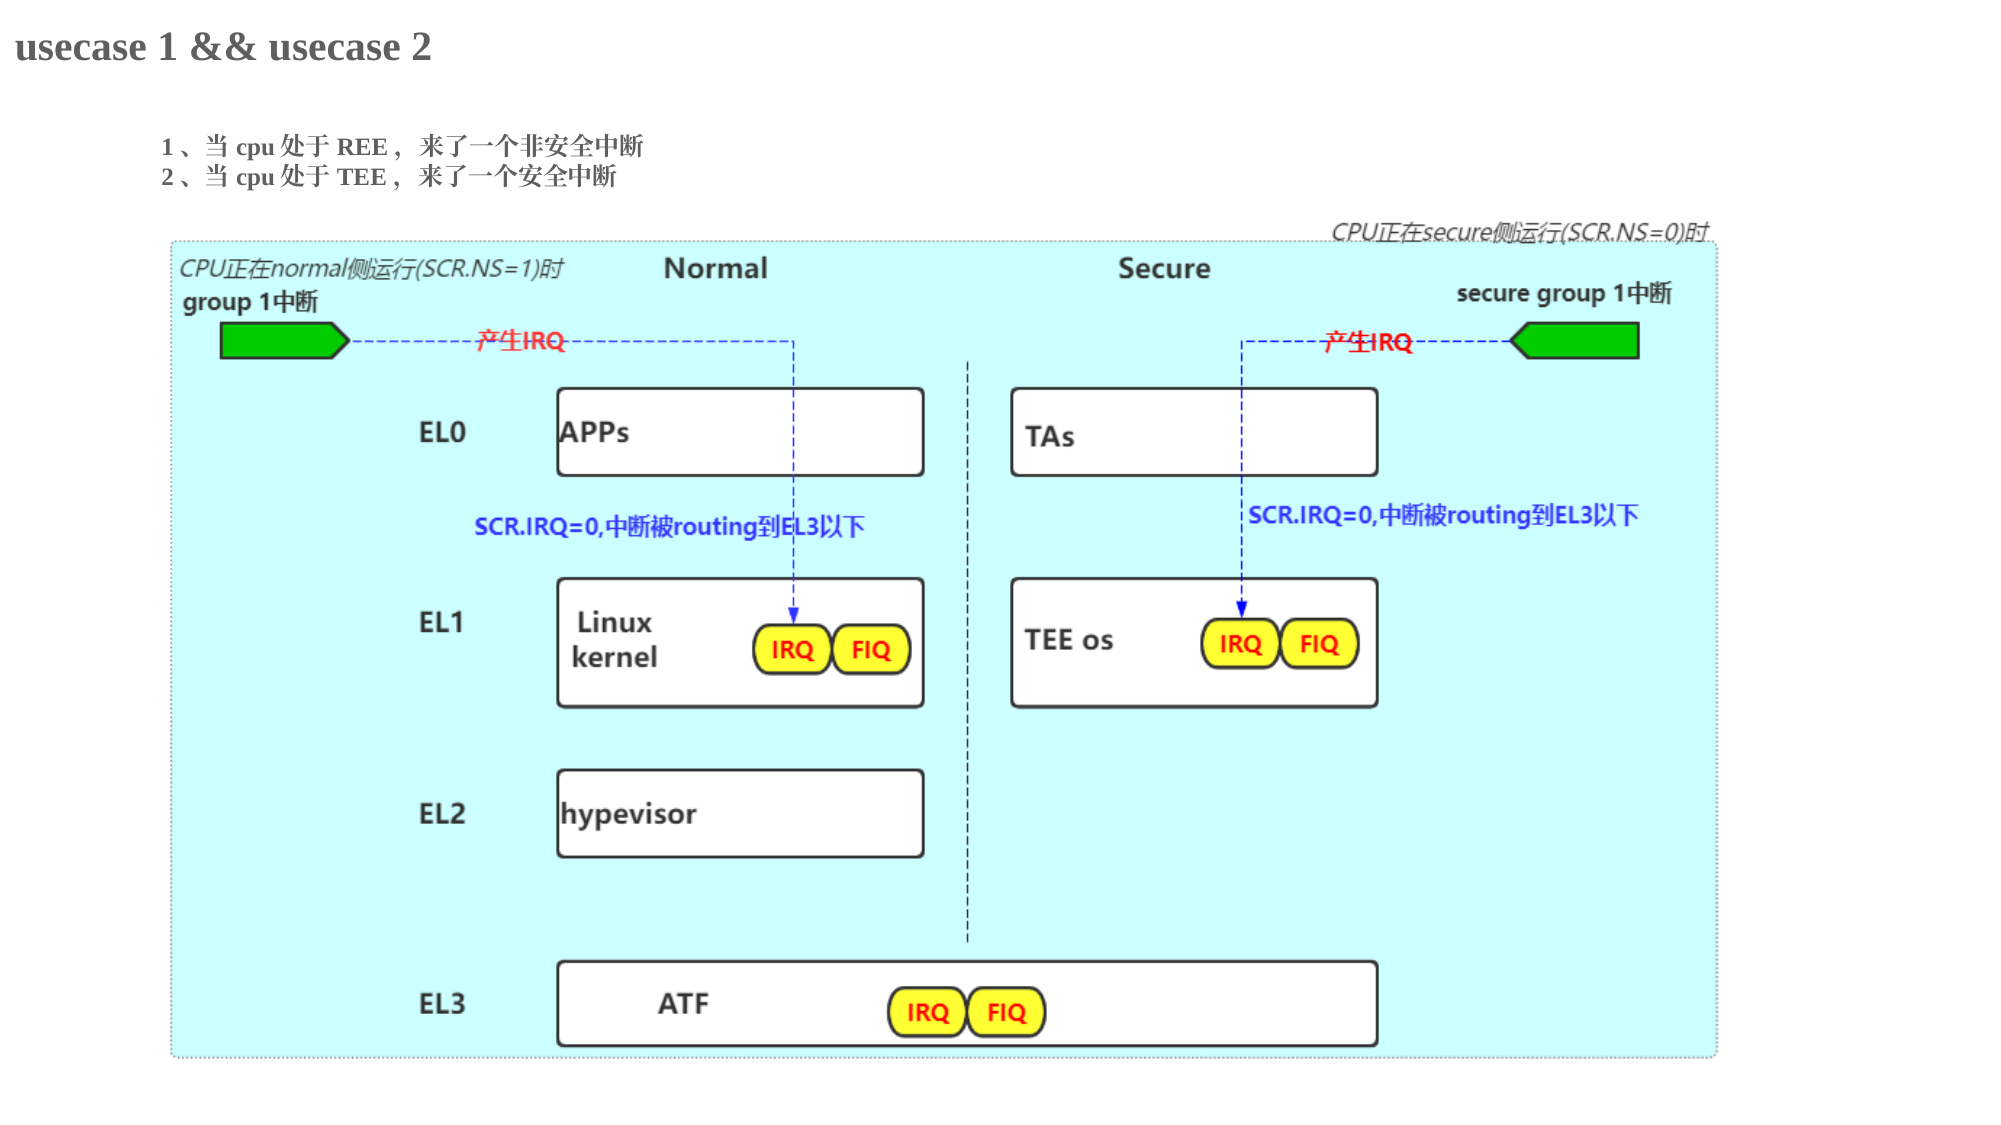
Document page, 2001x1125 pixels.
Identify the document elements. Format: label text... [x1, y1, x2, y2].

picture [161, 215, 1730, 1072]
text_box usecase 1 && usecase 2 [0, 11, 538, 77]
text_box 1、当cpu处于REE，来了一个非安全中断 2、当cpu处于TEE，来了一个安全中断 [146, 123, 702, 198]
